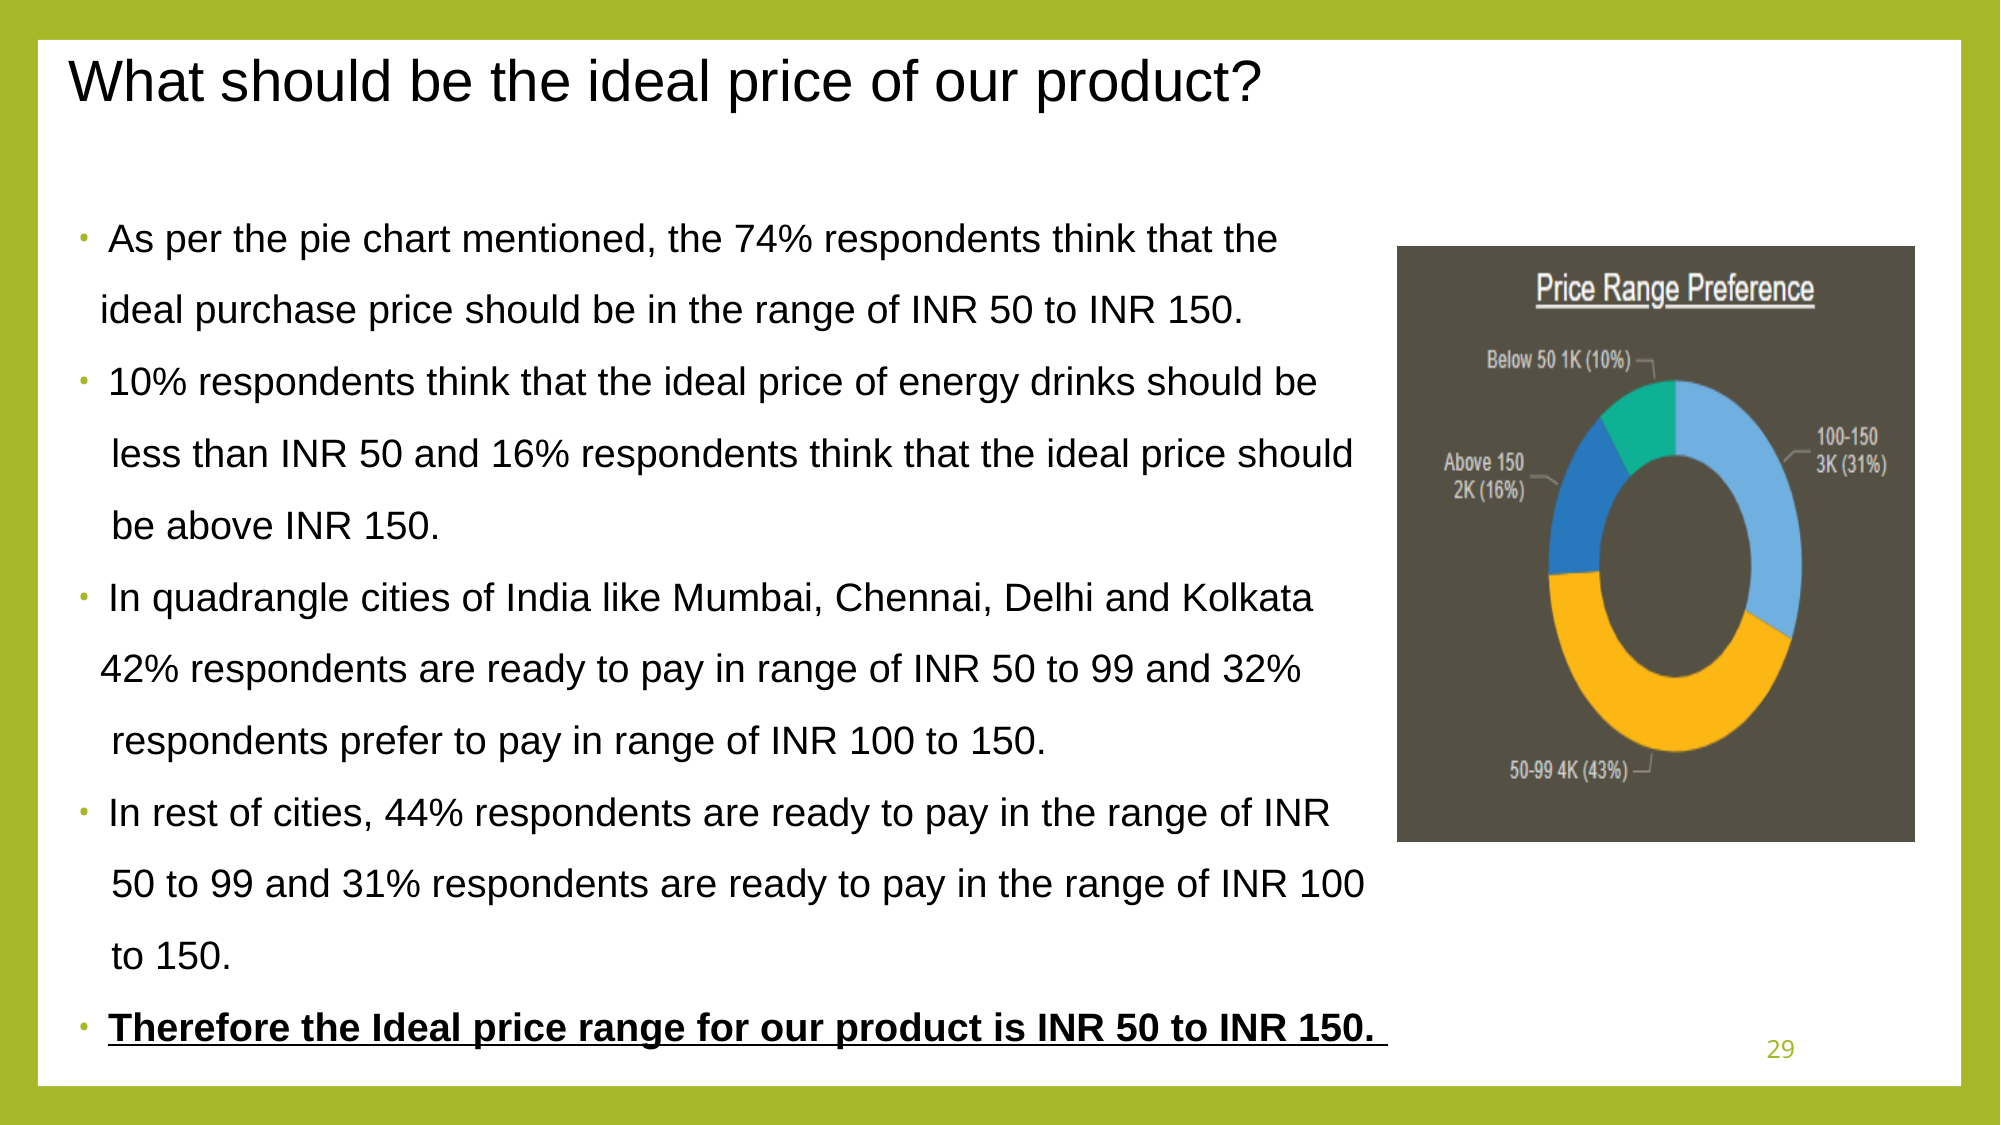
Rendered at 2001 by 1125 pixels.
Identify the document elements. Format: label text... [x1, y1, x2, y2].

title What should be the ideal price of our product? [53, 66, 1947, 195]
slide_number 29 [1530, 1020, 1811, 1081]
picture [1397, 246, 1915, 842]
list As per the pie chart mentioned, the 74% respondents think that the ideal purchase price should be in the range of INR 50 to INR 150. 10% respondents think that the ideal price of energy drinks should be less than INR 50 and 16% respondents think that the ideal price should be above INR 150. In quadrangle cities of India like Mumbai, Chennai, Delhi and Kolkata 42% respondents are ready to pay in range of INR 50 to 99 and 32% respondents prefer to pay in range of INR 100 to 150. In rest of cities, 44% respondents are ready to pay in the range of INR 50 to 99 and 31% respondents are ready to pay in the range of INR 100 to 150. Therefore the Ideal price range for our product is INR 50 to INR 150. [55, 131, 1949, 1079]
